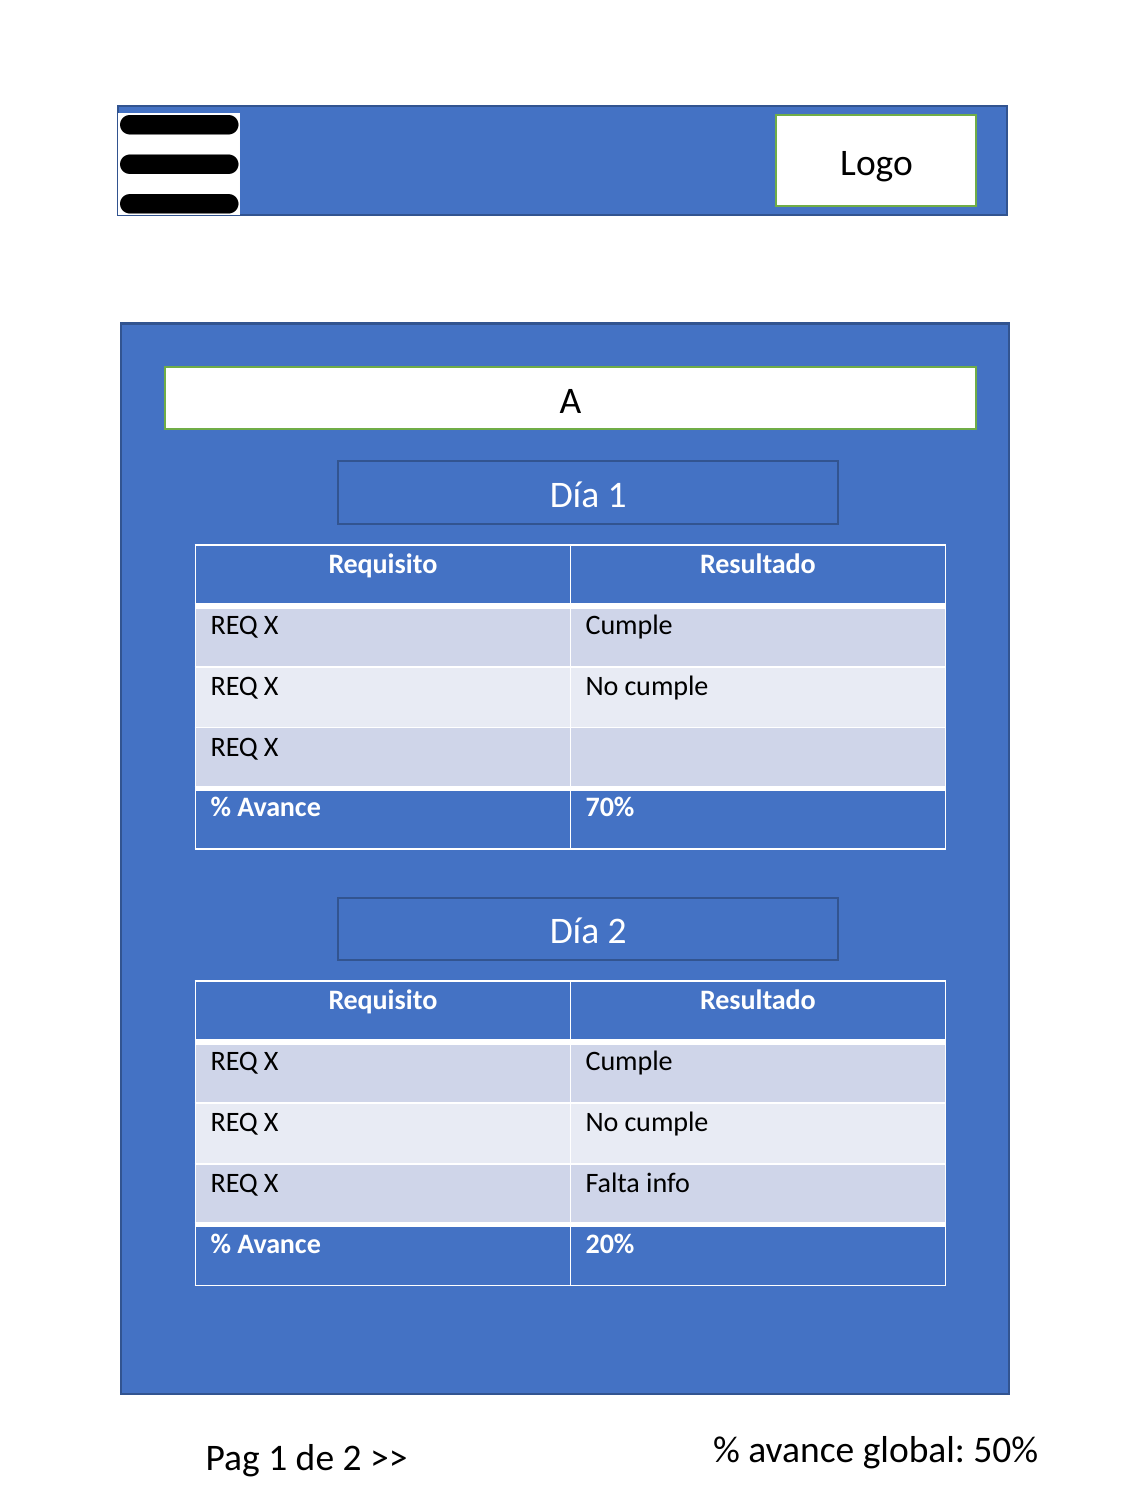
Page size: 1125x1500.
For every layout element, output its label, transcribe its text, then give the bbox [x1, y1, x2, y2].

picture [118, 113, 240, 215]
table_cell Falta info [571, 1165, 945, 1222]
text_box [120, 322, 1010, 1395]
table_cell REQ X [196, 609, 570, 666]
text_box Día 1 [337, 460, 839, 525]
table_cell REQ X [196, 1165, 570, 1222]
table_cell REQ X [196, 728, 570, 786]
text_box Logo [775, 114, 977, 207]
text_box [117, 105, 1008, 216]
table_header Requisito [196, 546, 570, 603]
table_cell 70% [571, 791, 945, 848]
table_header Resultado [571, 982, 945, 1039]
table_cell 20% [571, 1227, 945, 1285]
table_cell % Avance [196, 1227, 570, 1285]
table_cell REQ X [196, 668, 570, 727]
text_box Pag 1 de 2 >> [110, 1425, 503, 1486]
table_header Requisito [196, 982, 570, 1039]
table_header Resultado [571, 546, 945, 603]
table_cell REQ X [196, 1104, 570, 1163]
text_box % avance global: 50% [661, 1417, 1054, 1478]
table_cell [571, 728, 945, 786]
text_box A [164, 366, 977, 430]
table_cell % Avance [196, 791, 570, 848]
table_cell No cumple [571, 668, 945, 727]
text_box Día 2 [337, 897, 839, 961]
table_cell No cumple [571, 1104, 945, 1163]
table_cell Cumple [571, 609, 945, 666]
table_cell Cumple [571, 1045, 945, 1102]
table_cell REQ X [196, 1045, 570, 1102]
